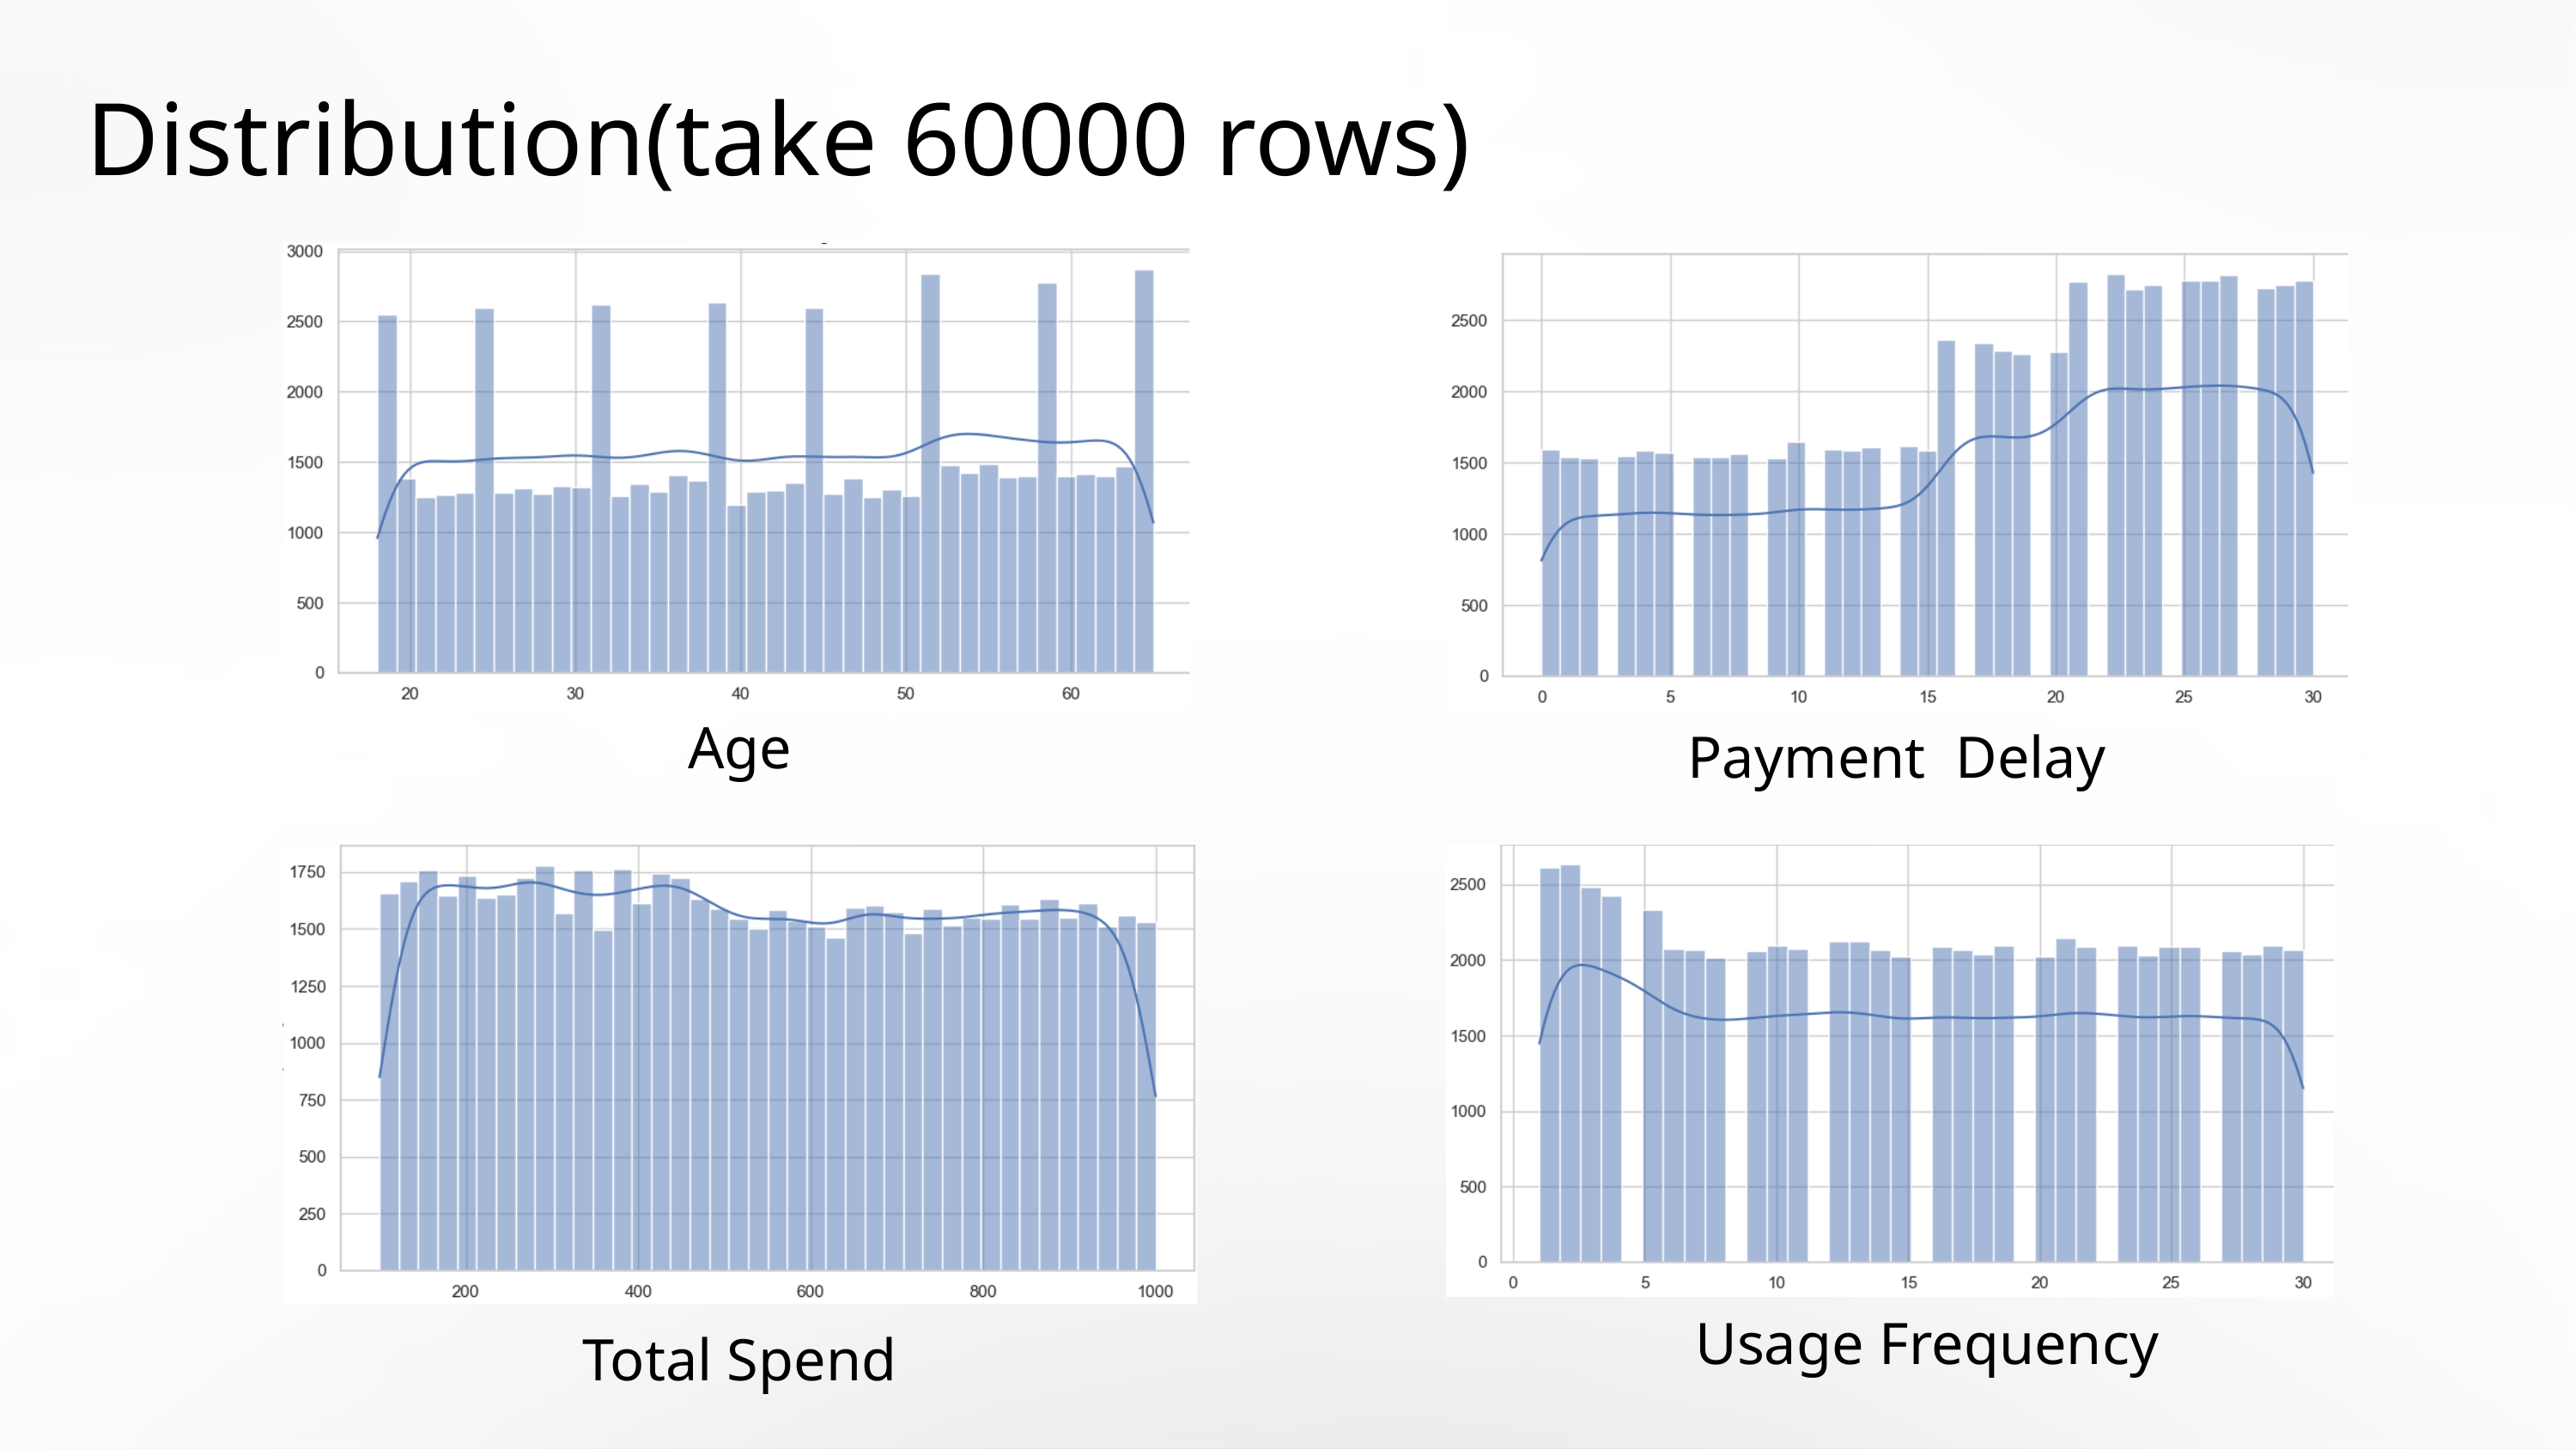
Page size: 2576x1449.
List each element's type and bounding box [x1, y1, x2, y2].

text_box [0, 0, 2576, 1449]
